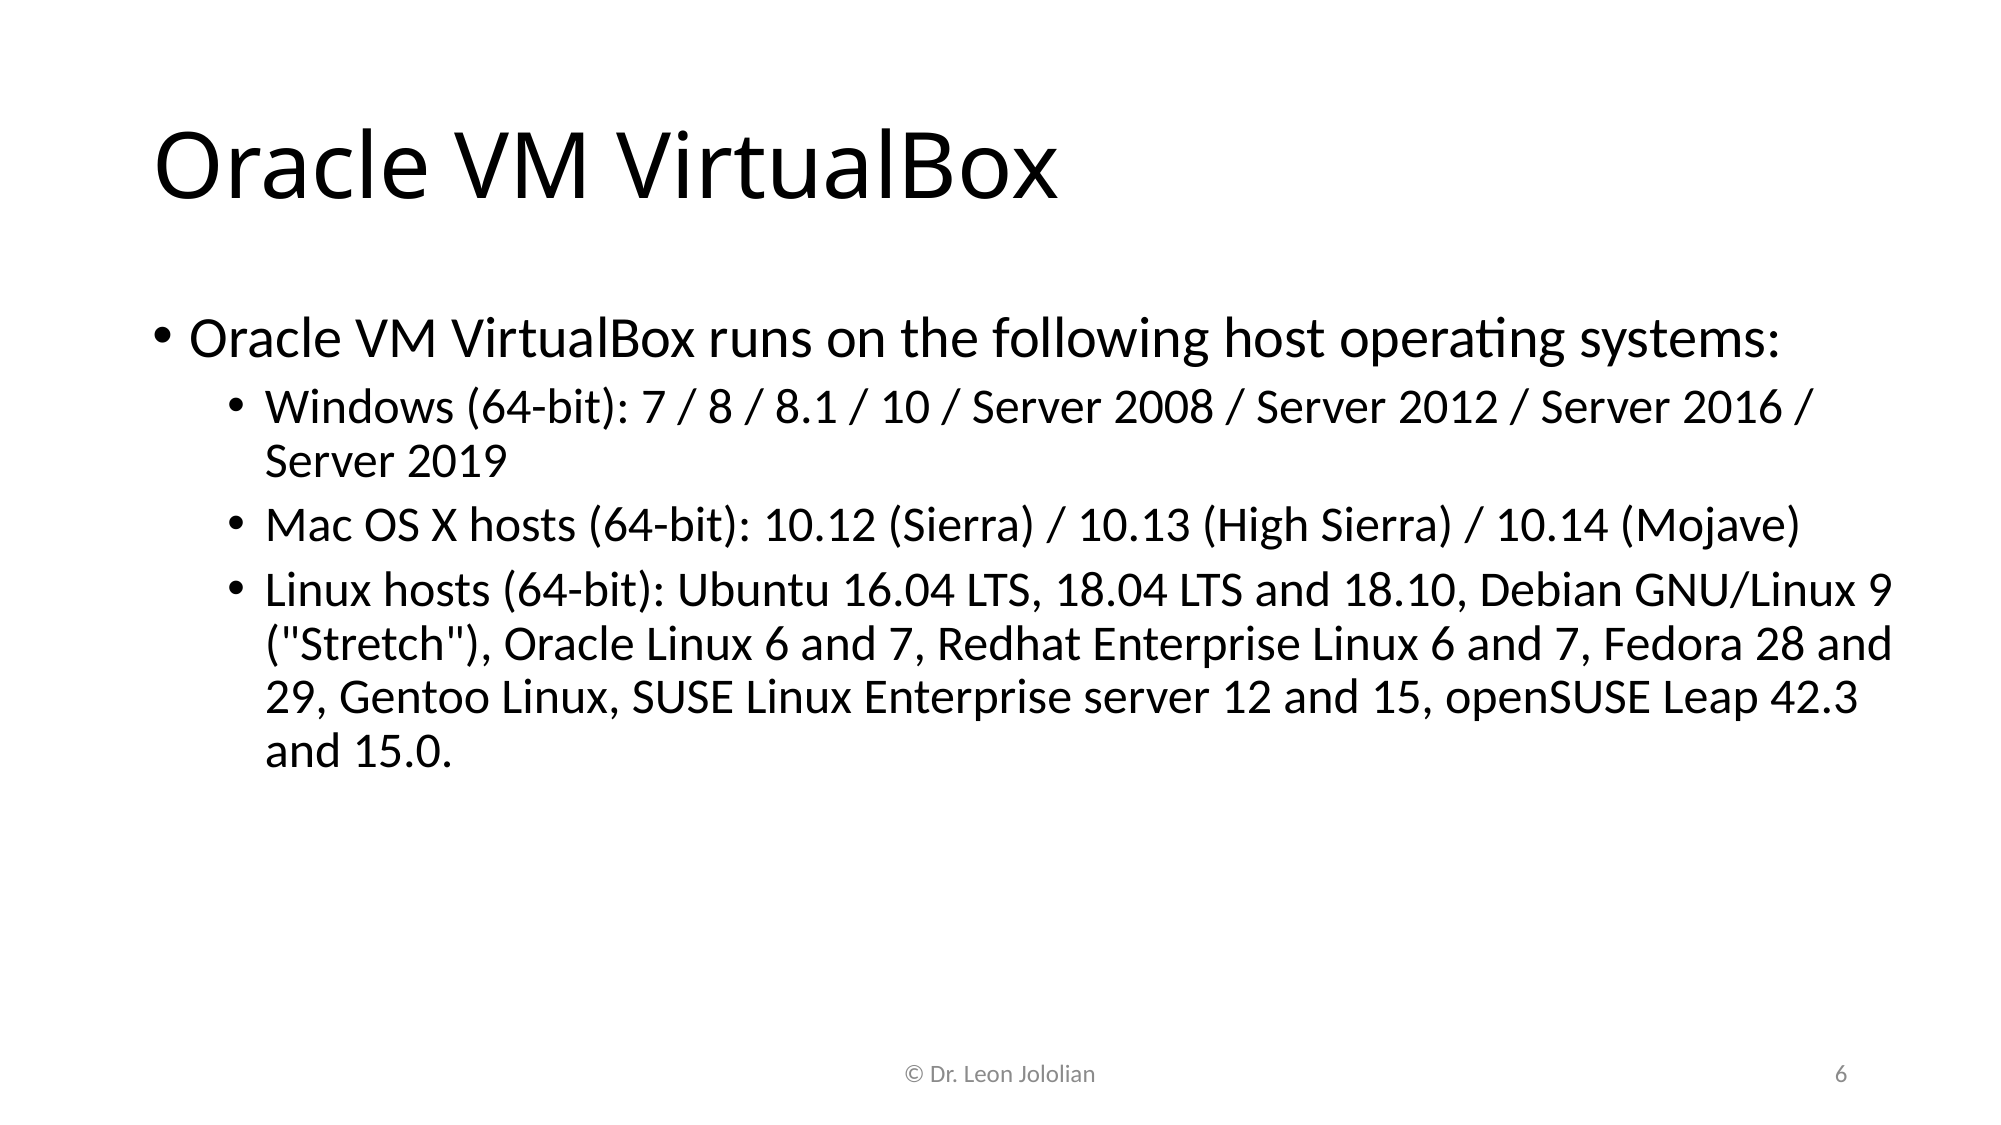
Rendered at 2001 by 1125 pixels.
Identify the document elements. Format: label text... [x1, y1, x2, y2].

footer © Dr. Leon Jololian [662, 1042, 1338, 1103]
title Oracle VM VirtualBox [137, 59, 1863, 278]
slide_number 6 [1412, 1042, 1863, 1103]
list Oracle VM VirtualBox runs on the following host operating systems: Windows (64-bit): 7 / 8 / 8.1 / 10 / Server 2008 / Server 2012 / Server 2016 / Server 2019 Mac OS X hosts (64-bit): 10.12 (Sierra) / 10.13 (High Sierra) / 10.14 (Mojave) Linux hosts (64-bit): Ubuntu 16.04 LTS, 18.04 LTS and 18.10, Debian GNU/Linux 9 ("Stretch"), Oracle Linux 6 and 7, Redhat Enterprise Linux 6 and 7, Fedora 28 and 29, Gentoo Linux, SUSE Linux Enterprise server 12 and 15, openSUSE Leap 42.3 and 15.0. [137, 299, 1933, 1014]
